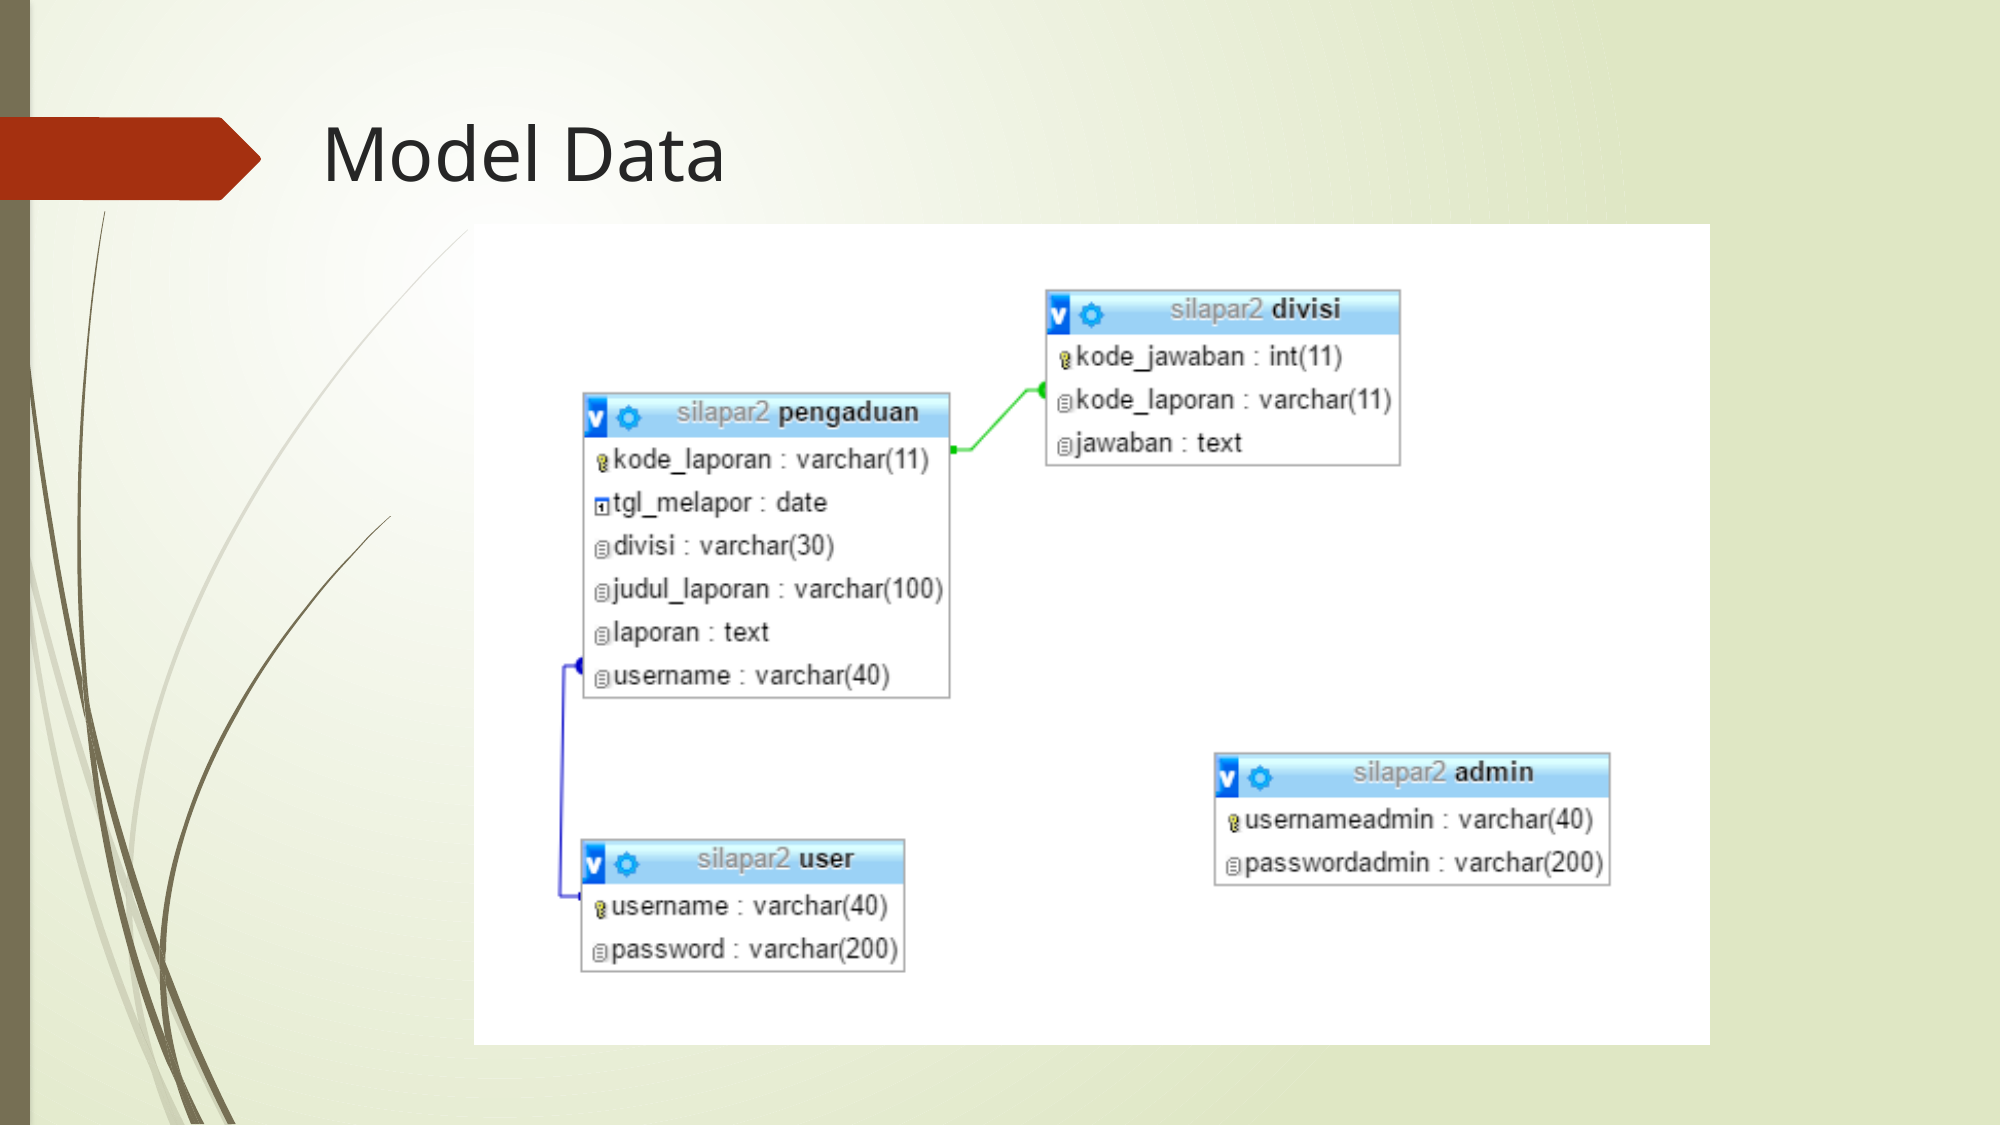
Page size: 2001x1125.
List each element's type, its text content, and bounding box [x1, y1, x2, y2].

title Model Data [306, 98, 1768, 310]
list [474, 224, 1710, 1045]
